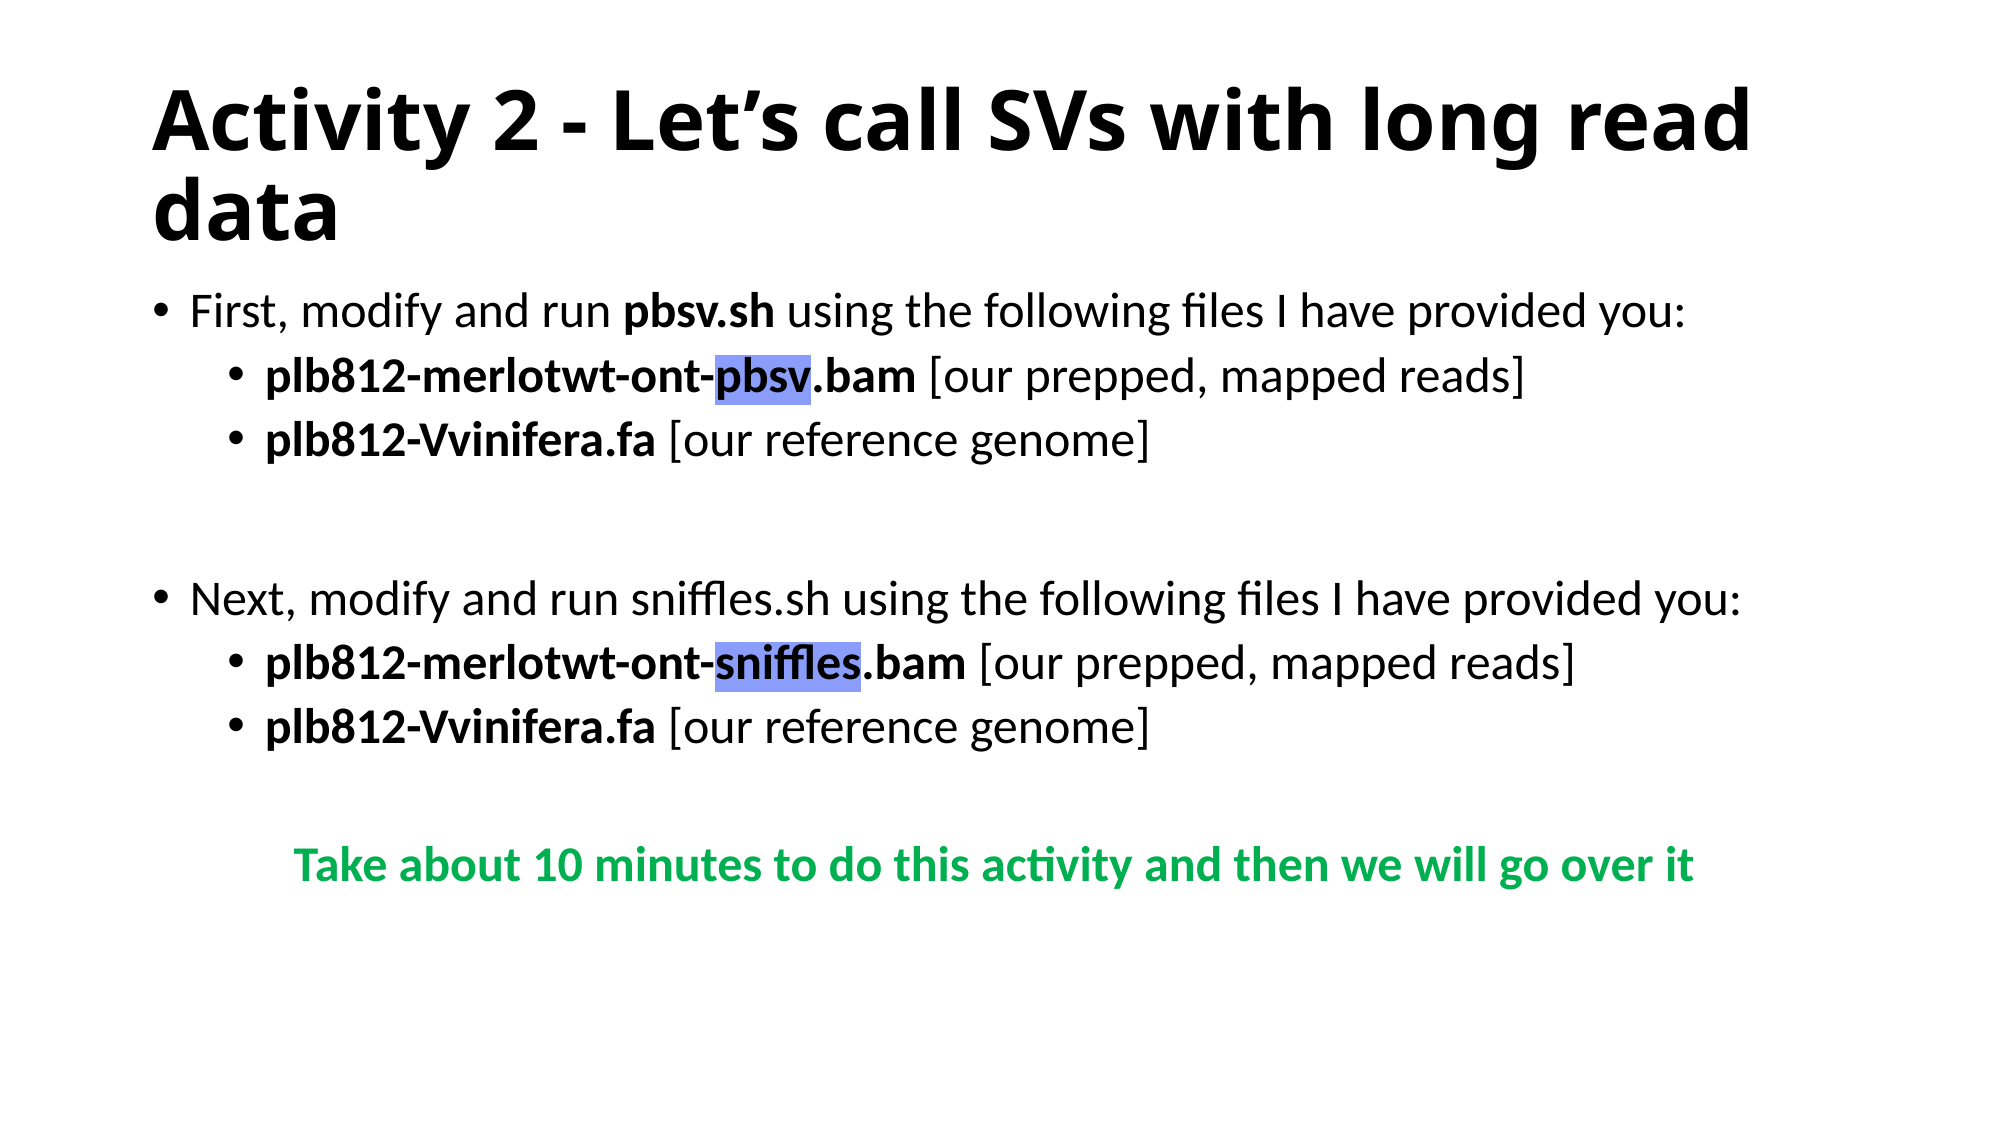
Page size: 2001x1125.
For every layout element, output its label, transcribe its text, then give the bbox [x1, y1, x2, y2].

title Activity 2 - Let’s call SVs with long read data [137, 59, 1863, 277]
text_box Take about 10 minutes to do this activity and then we will go over it [278, 823, 1722, 899]
list First, modify and run pbsv.sh using the following files I have provided you: plb812-merlotwt-ont-pbsv.bam [our prepped, mapped reads] plb812-Vvinifera.fa [our reference genome] Next, modify and run sniffles.sh using the following files I have provided you: plb812-merlotwt-ont-sniffles.bam [our prepped, mapped reads] plb812-Vvinifera.fa [our reference genome] [137, 277, 1973, 938]
